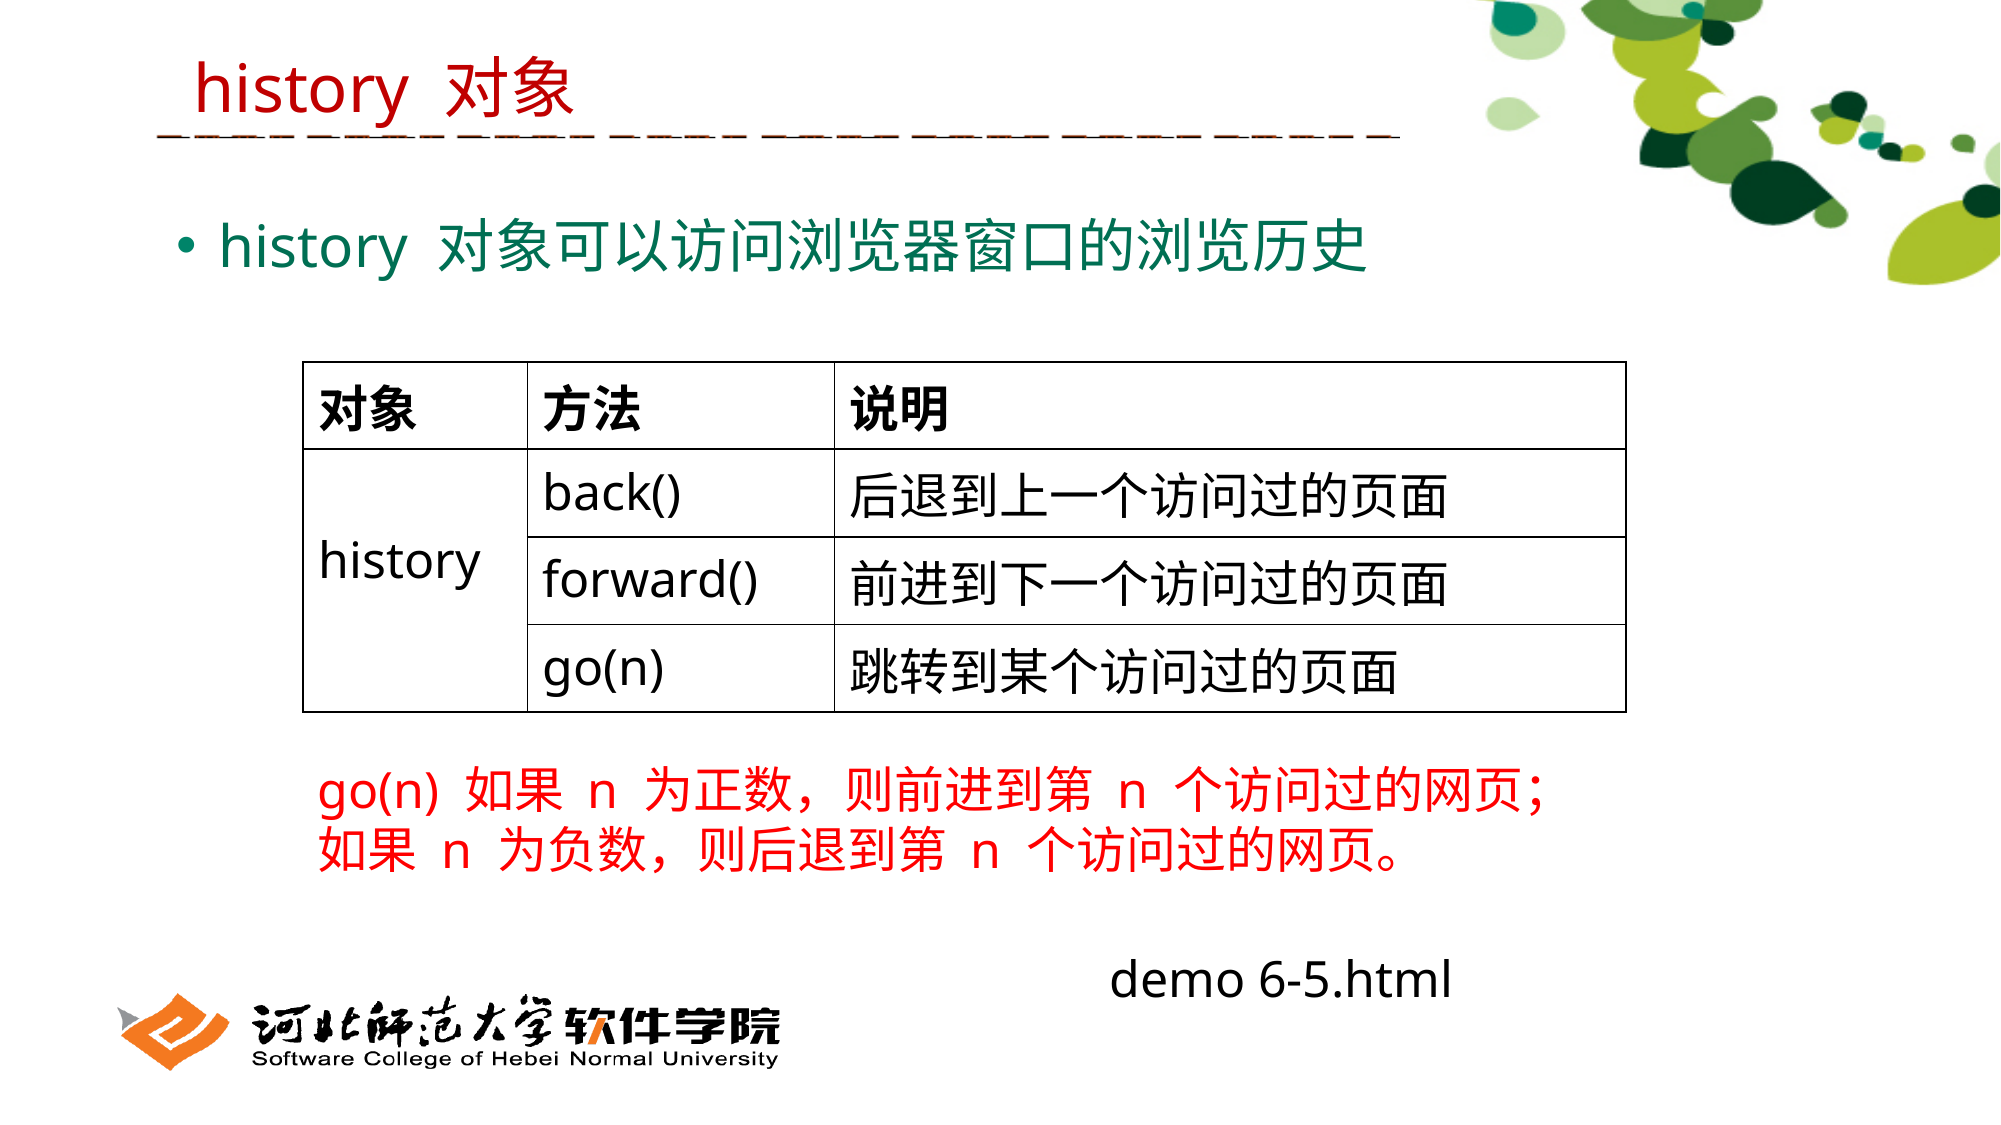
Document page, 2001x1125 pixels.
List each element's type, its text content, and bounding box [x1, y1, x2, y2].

table_cell back() [528, 450, 834, 536]
text_box go(n) 如果 n 为正数，则前进到第 n 个访问过的网页；如果 n 为负数，则后退到第 n 个访问过的网页。 [303, 751, 1626, 887]
picture [0, 0, 2001, 1125]
table_header 对象 [304, 363, 527, 448]
text_box demo 6-5.html [1094, 940, 1674, 1016]
table_header 方法 [528, 363, 834, 448]
list history 对象可以访问浏览器窗口的浏览历史 [161, 166, 1756, 929]
table_cell 跳转到某个访问过的页面 [835, 625, 1625, 711]
table_cell history [304, 450, 527, 711]
table_cell go(n) [528, 625, 834, 711]
table_cell 前进到下一个访问过的页面 [835, 538, 1625, 624]
table_cell 后退到上一个访问过的页面 [835, 450, 1625, 536]
table_cell forward() [528, 538, 834, 624]
table_header 说明 [835, 363, 1625, 448]
list history 对象 [178, 38, 1523, 120]
